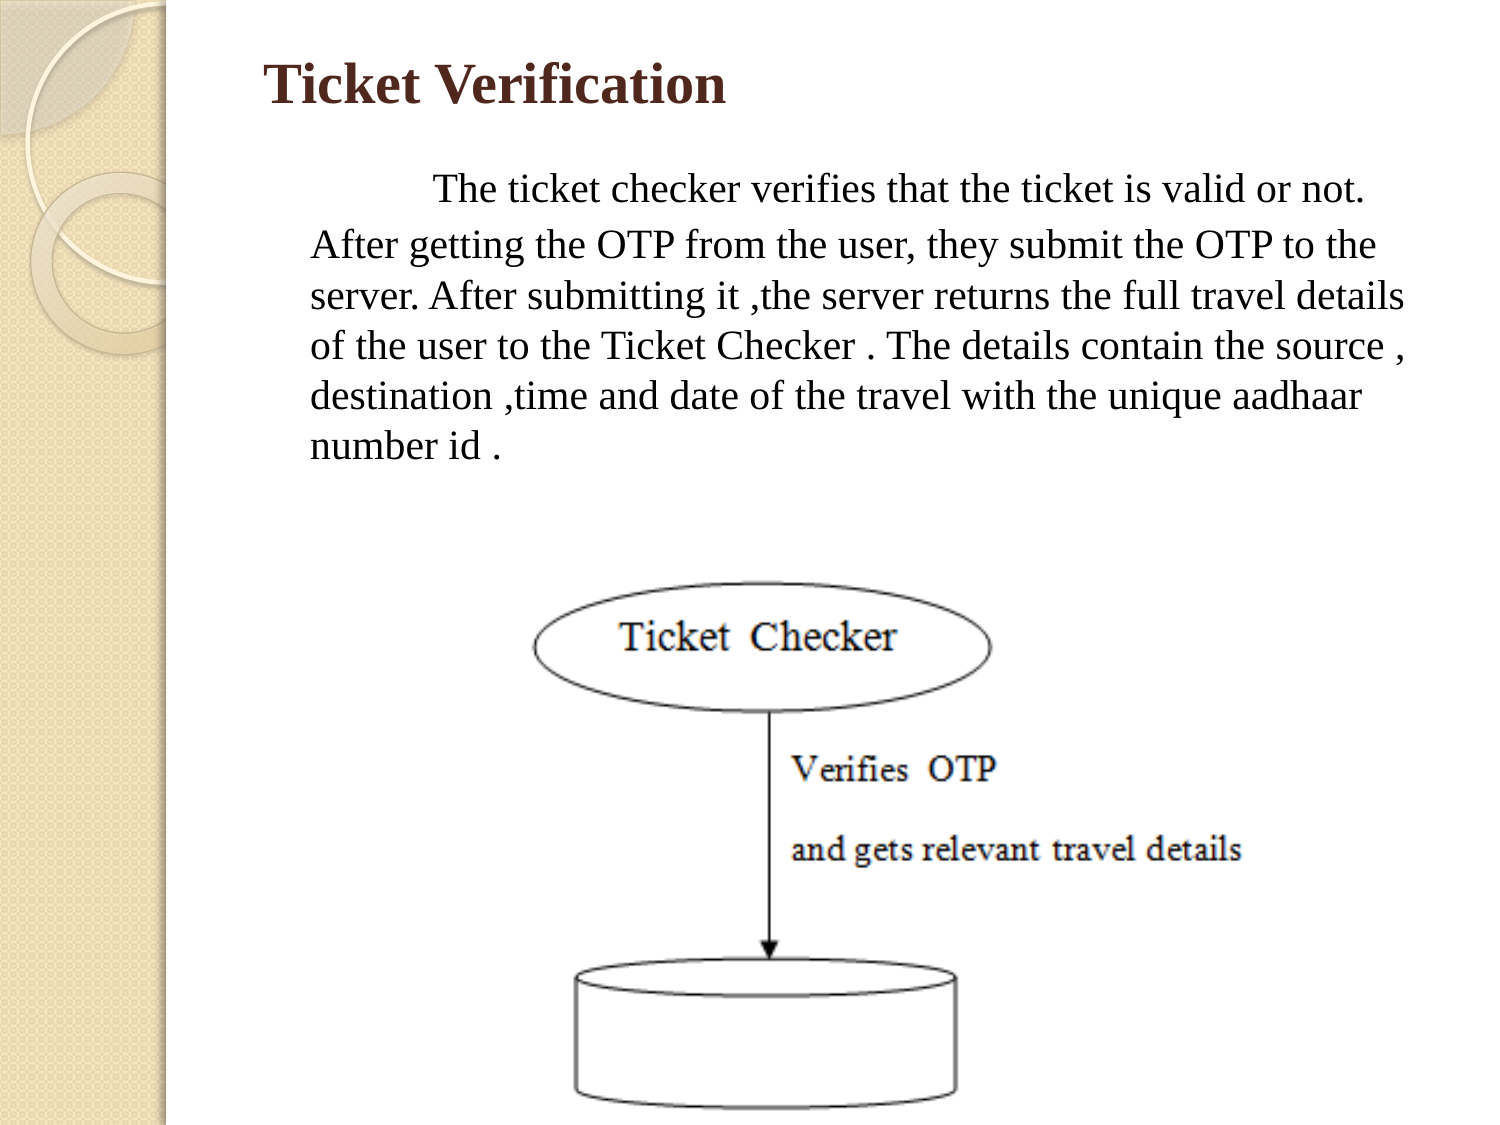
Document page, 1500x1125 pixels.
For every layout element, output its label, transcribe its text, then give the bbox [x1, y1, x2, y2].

picture [349, 474, 1251, 1113]
list Ticket Verification The ticket checker verifies that the ticket is valid or not. After getting the OTP from the user, they submit the OTP to the server. After submitting it ,the server returns the full travel details of the user to the Ticket Checker . The details contain the source , destination ,time and date of the travel with the unique aadhaar number id . [235, 37, 1466, 1125]
